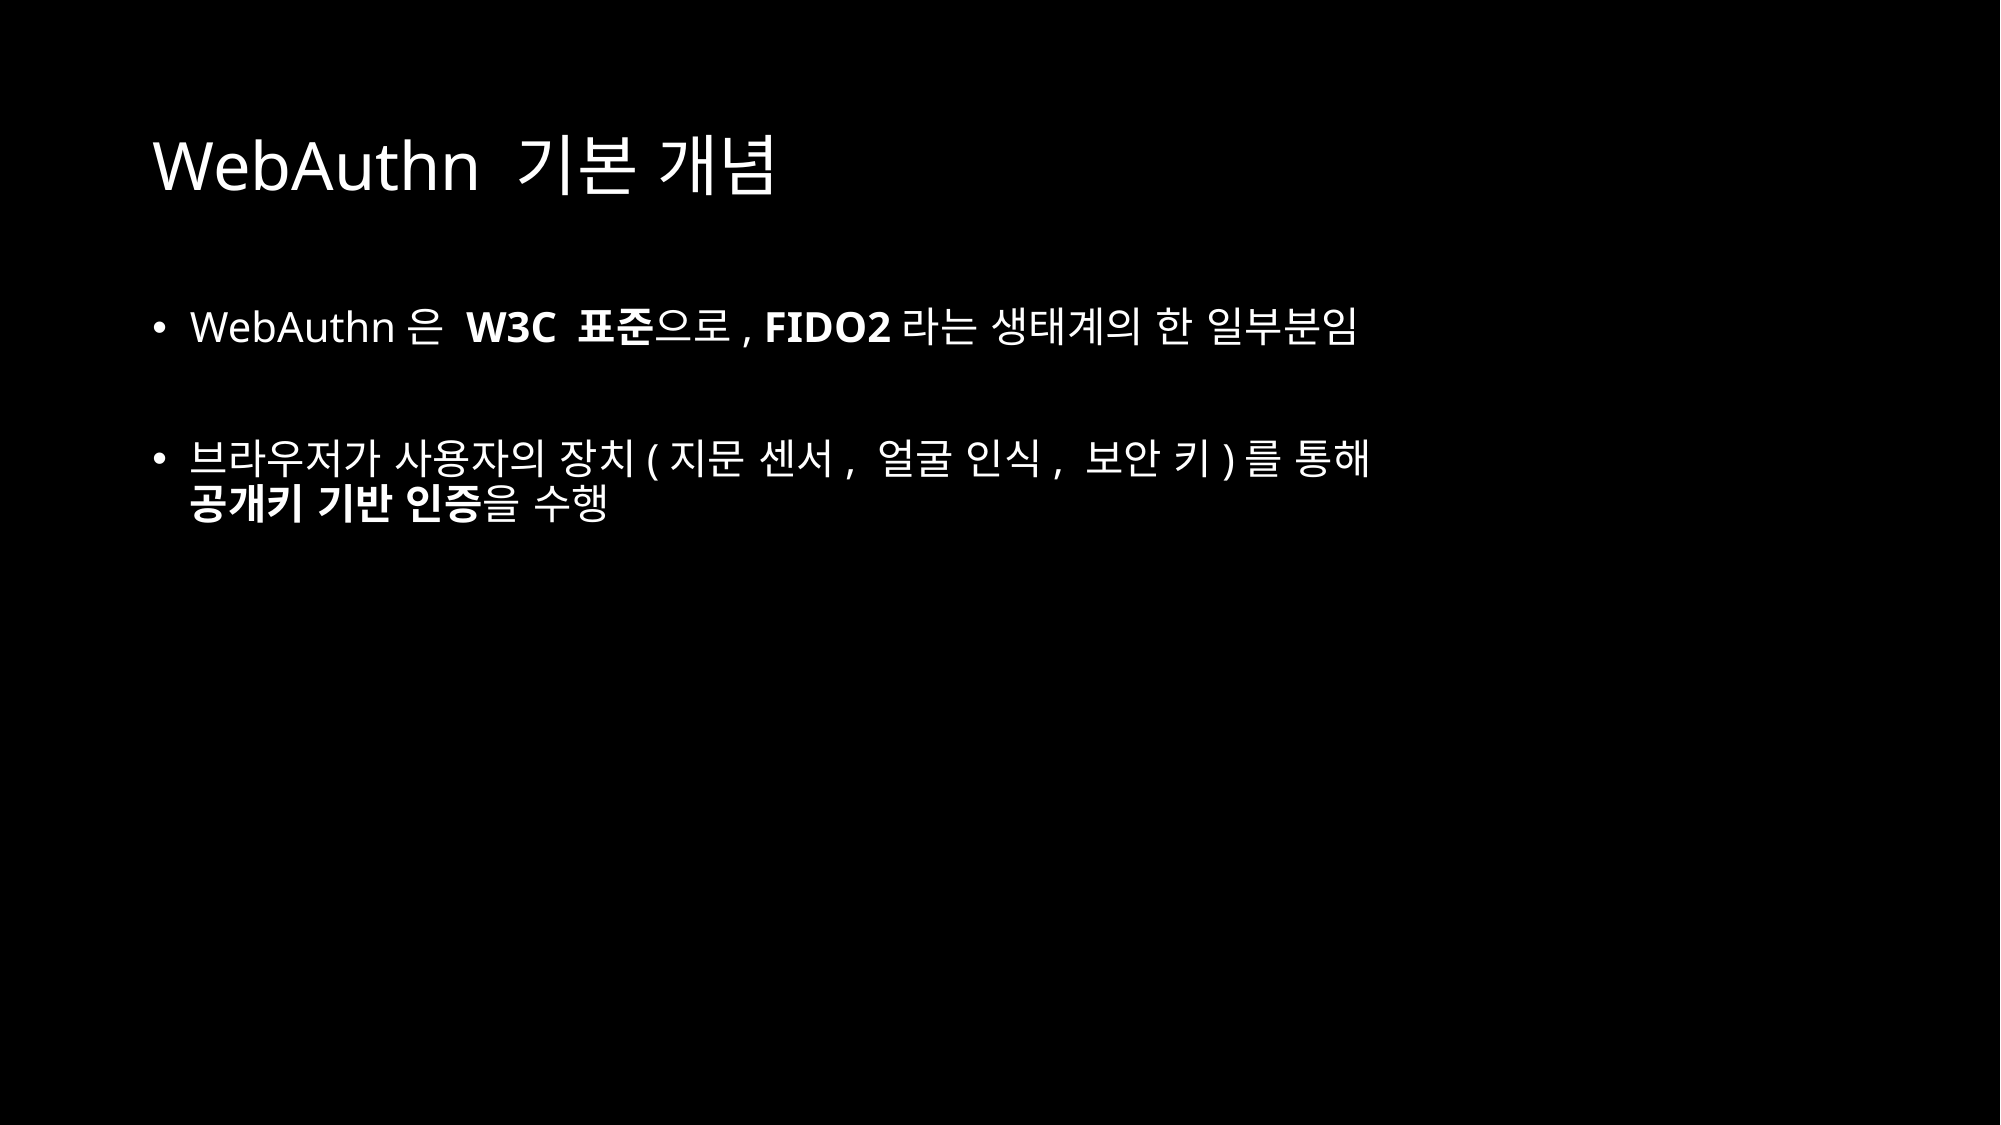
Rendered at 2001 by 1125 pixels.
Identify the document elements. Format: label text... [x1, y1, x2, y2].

list WebAuthn은 W3C 표준으로, FIDO2라는 생태계의 한 일부분임 브라우저가 사용자의 장치(지문 센서, 얼굴 인식, 보안 키)를 통해 공개키 기반 인증을 수행 [137, 299, 1863, 1014]
title WebAuthn 기본 개념 [137, 59, 1863, 278]
